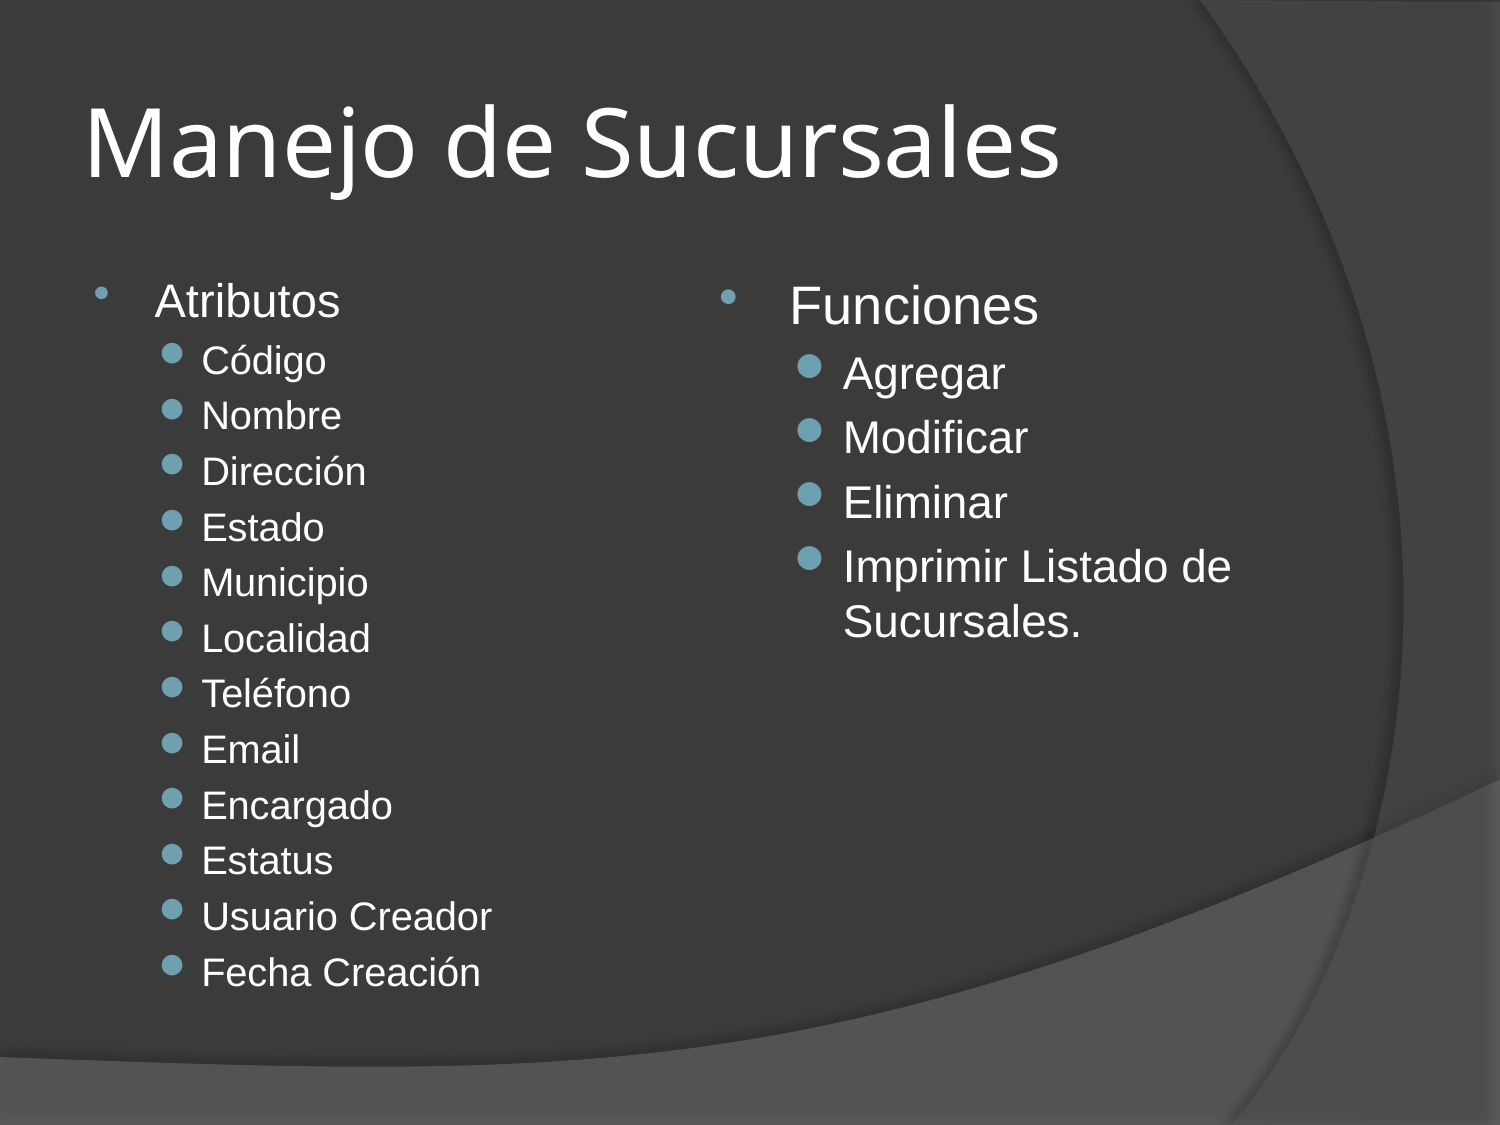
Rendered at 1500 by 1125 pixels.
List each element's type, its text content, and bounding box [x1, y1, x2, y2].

title Manejo de Sucursales [75, 45, 1300, 233]
list Atributos Código Nombre Dirección Estado Municipio Localidad Teléfono Email Encargado Estatus Usuario Creador Fecha Creación [75, 262, 675, 1005]
list Funciones Agregar Modificar Eliminar Imprimir Listado de Sucursales. [699, 262, 1300, 1005]
